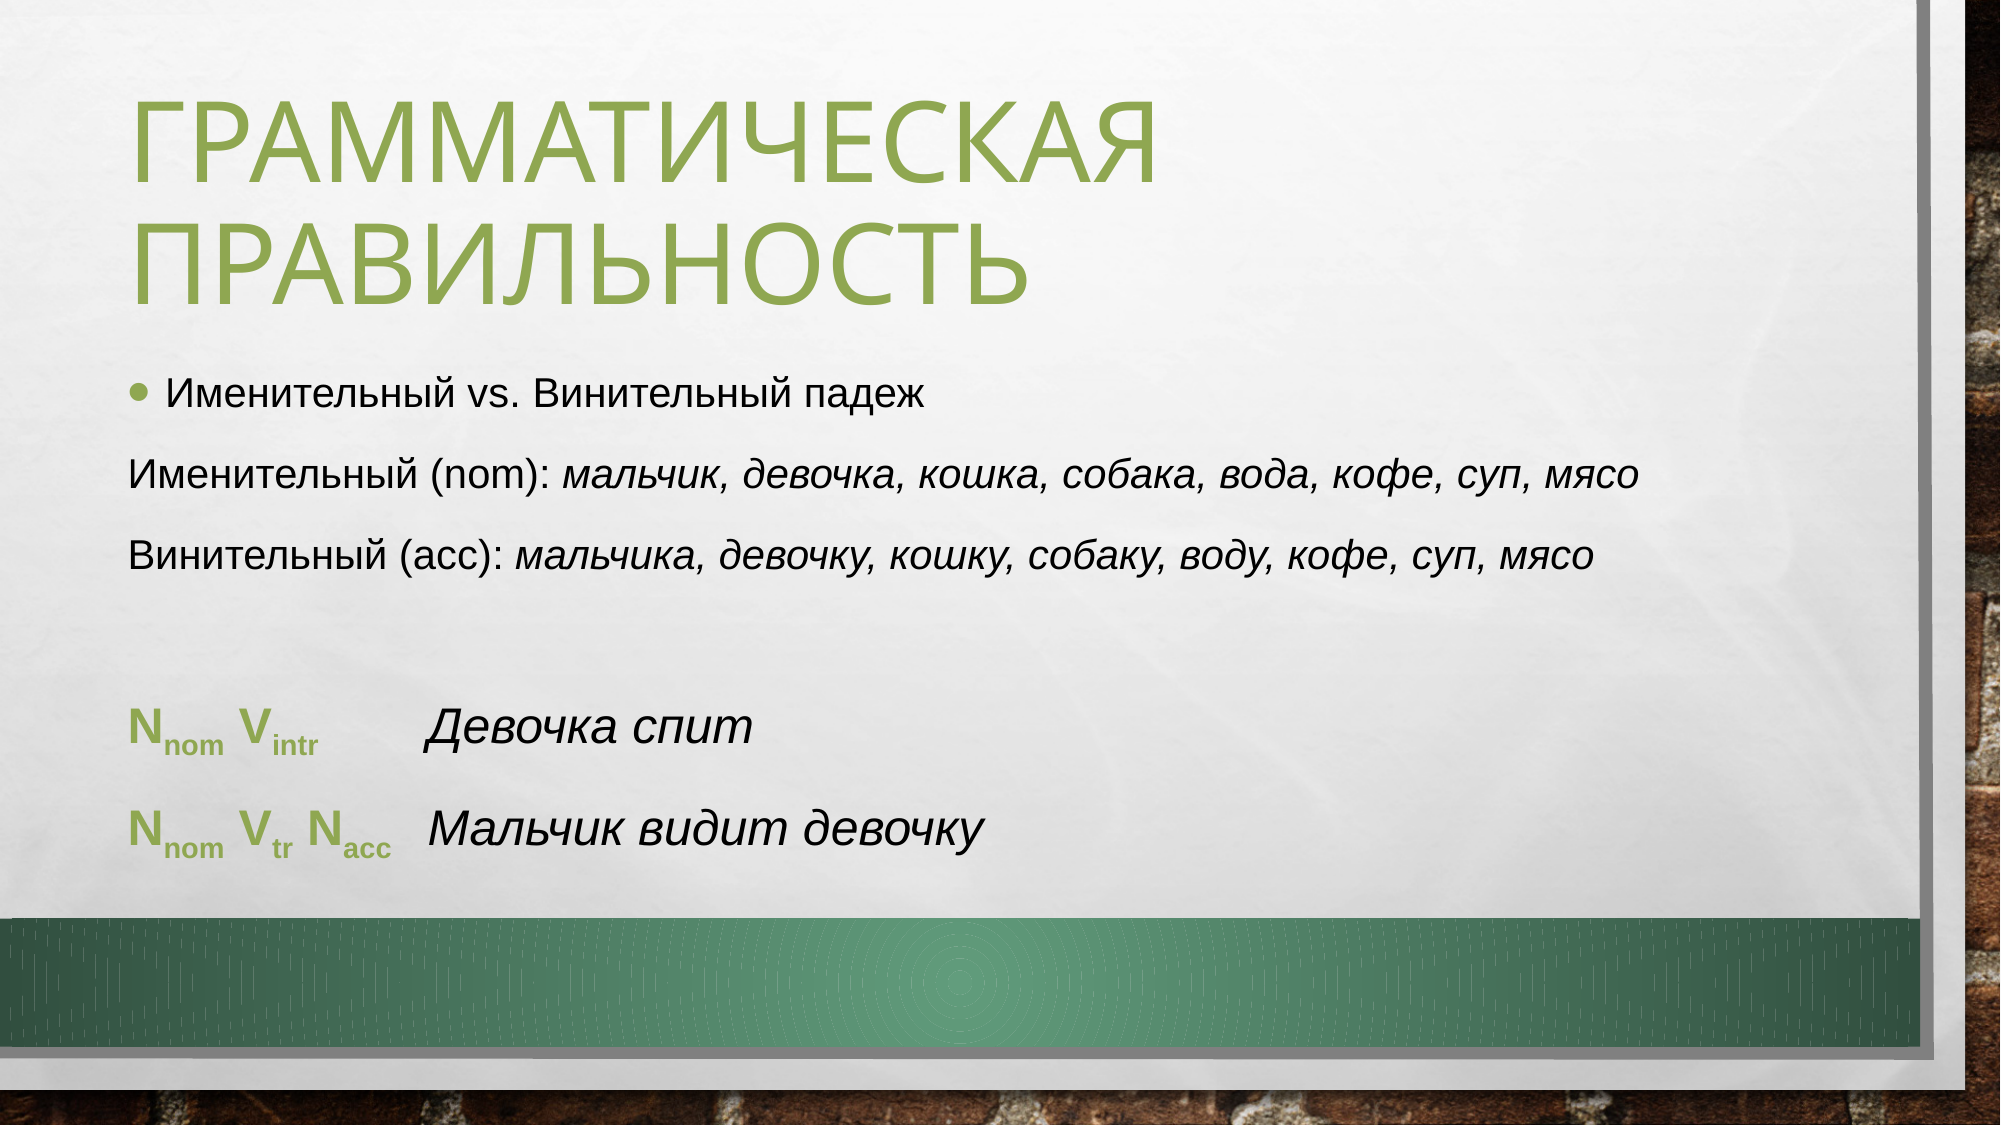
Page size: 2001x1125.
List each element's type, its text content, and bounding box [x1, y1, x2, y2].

title Грамматическая правильность [112, 112, 1818, 302]
list Именительный vs. Винительный падеж Именительный (nom): мальчик, девочка, кошка, собака, вода, кофе, суп, мясо Винительный (acc): мальчика, девочку, кошку, собаку, воду, кофе, суп, мясо Nnom vintr Девочка спит Nnom vtr nacc Мальчик видит девочку [112, 338, 1818, 882]
picture [0, 0, 2000, 1125]
